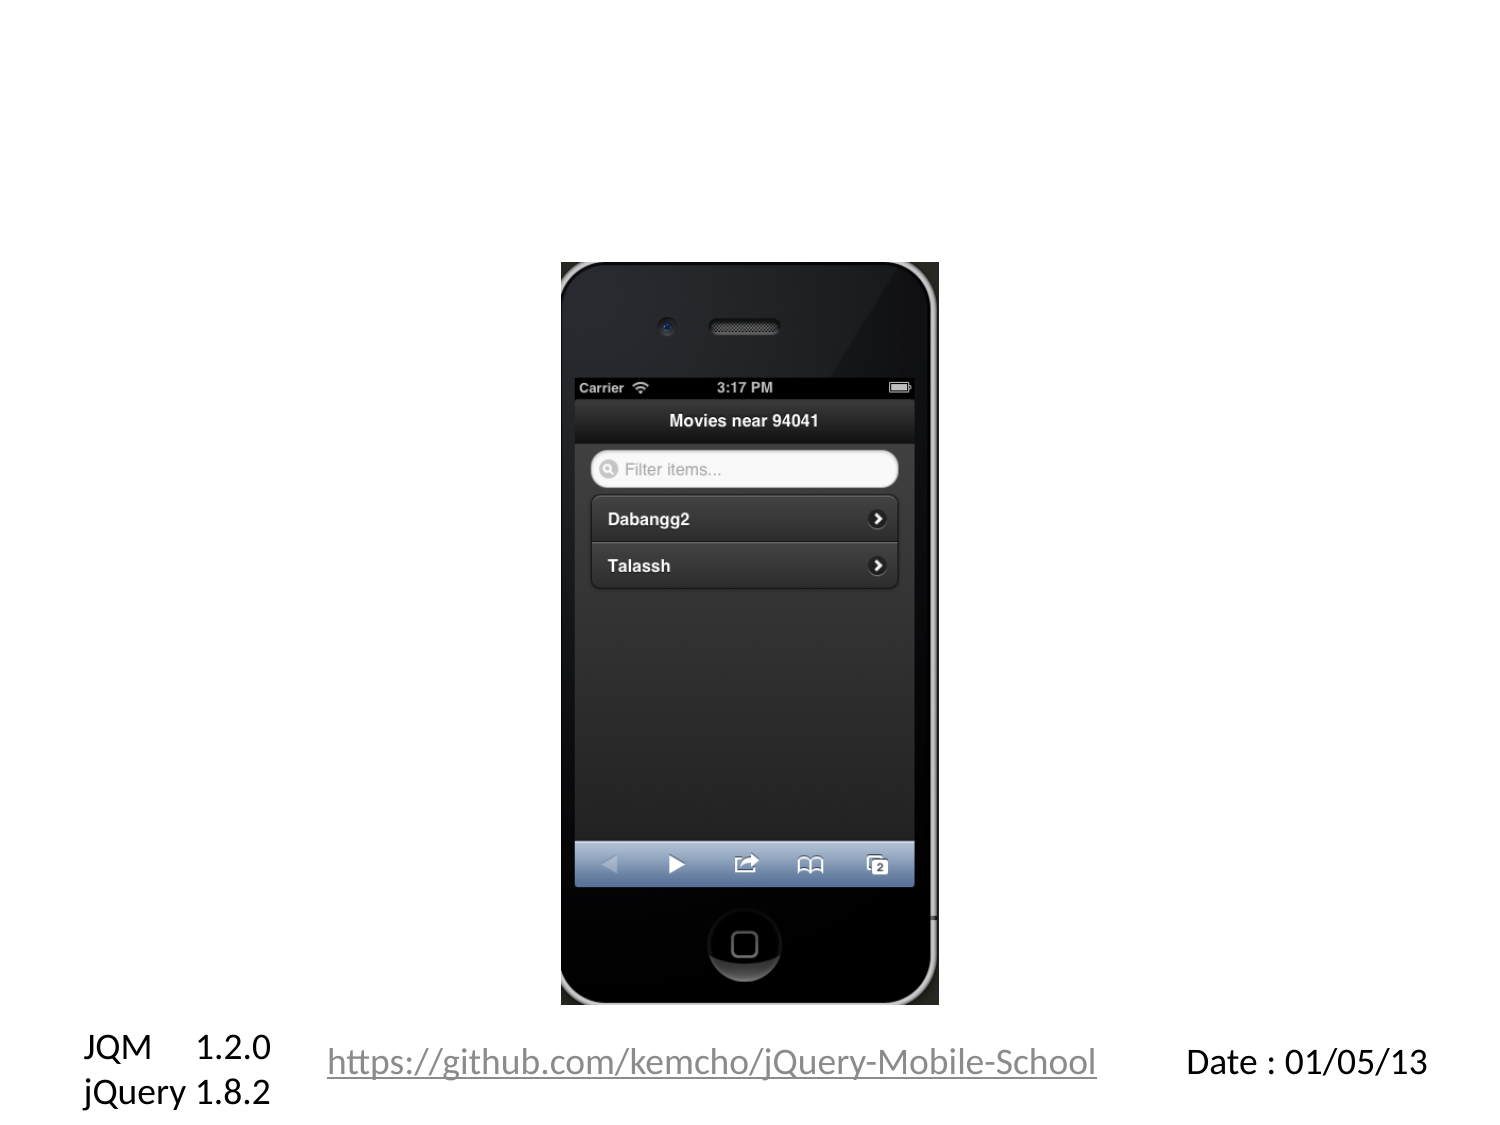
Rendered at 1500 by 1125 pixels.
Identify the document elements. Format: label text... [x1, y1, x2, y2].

text_box JQM 1.2.0 jQuery 1.8.2 [68, 1014, 287, 1125]
text_box Date : 01/05/13 [1171, 1029, 1443, 1090]
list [74, 262, 1426, 1006]
footer https://github.com/kemcho/jQuery-Mobile-School [303, 1029, 1130, 1090]
